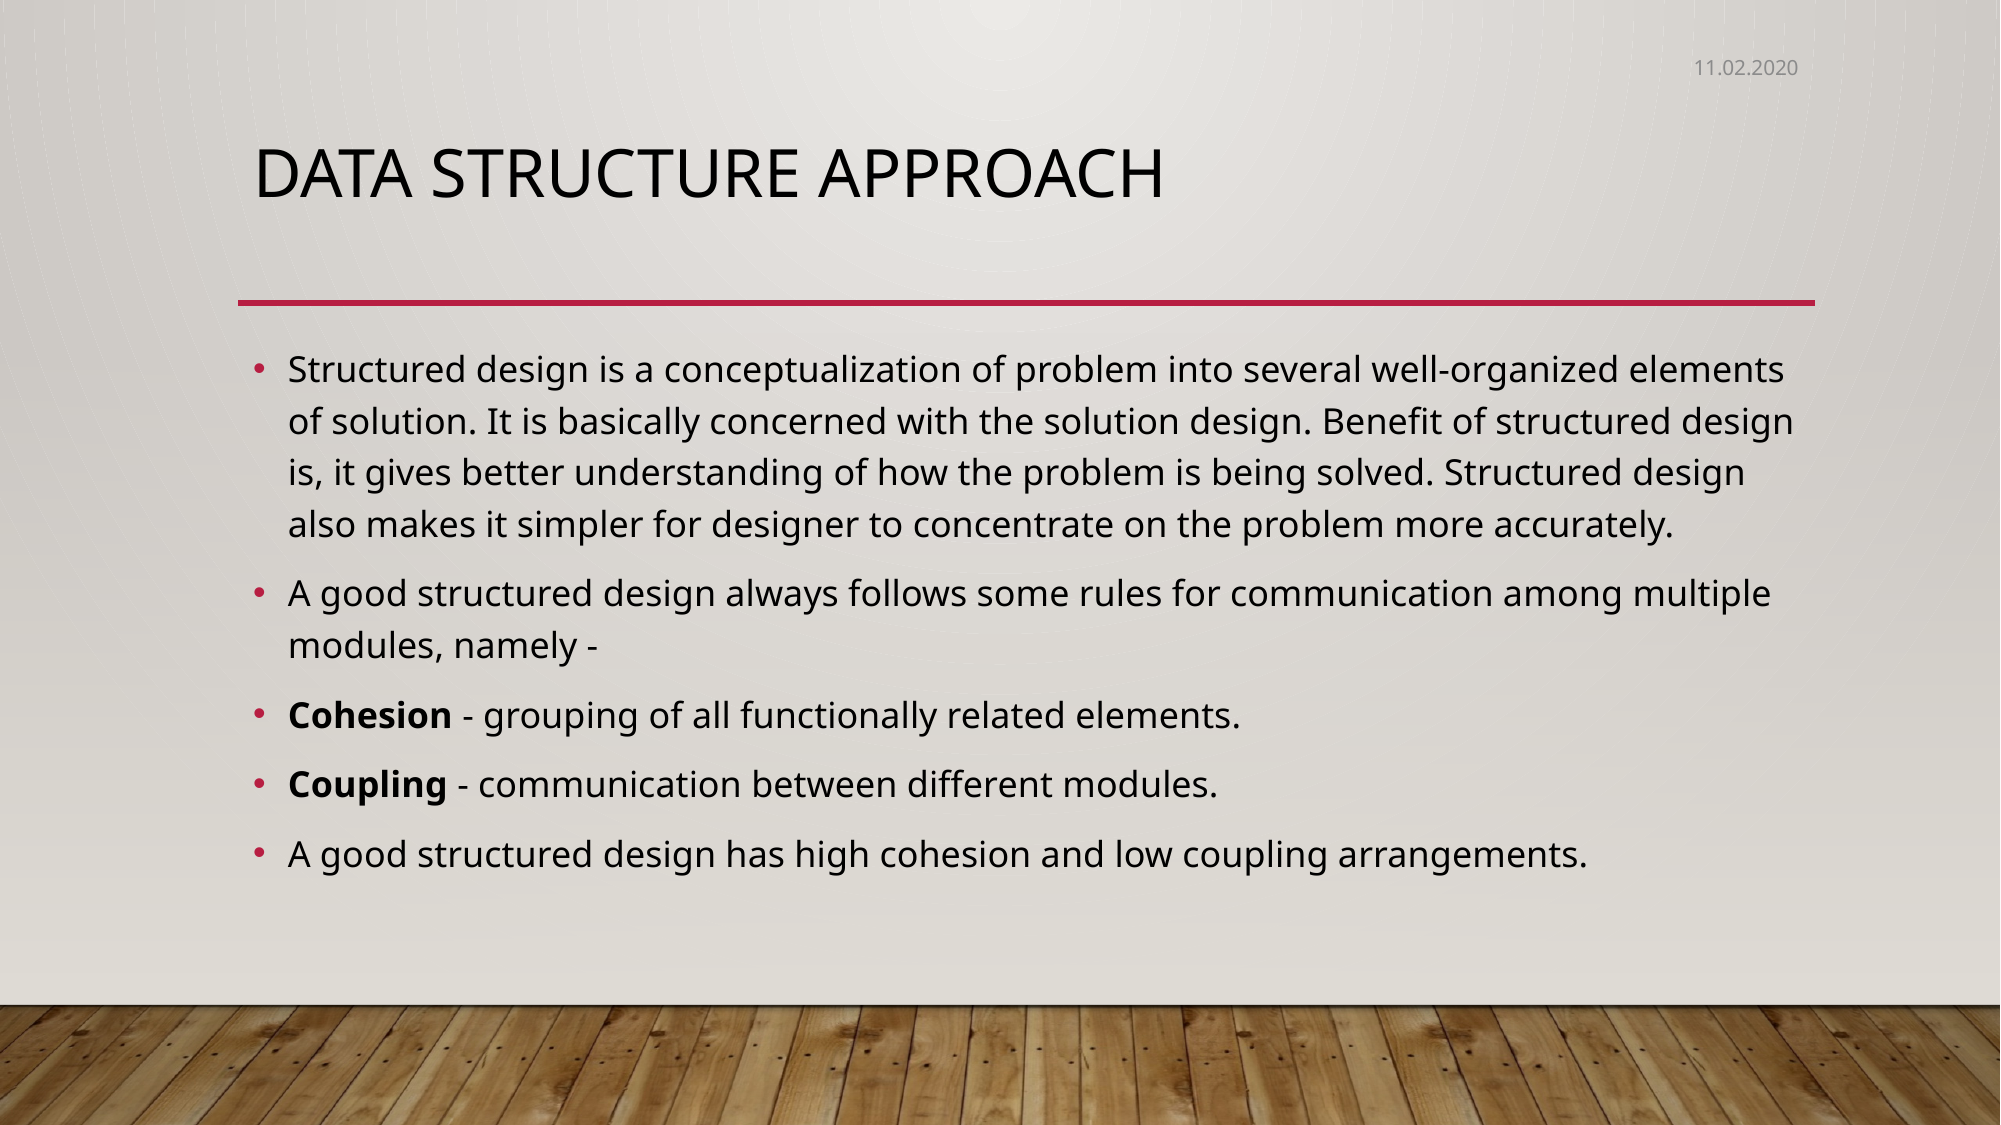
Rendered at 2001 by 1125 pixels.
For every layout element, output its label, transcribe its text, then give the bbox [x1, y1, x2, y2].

title Data structure approach [238, 131, 1814, 305]
picture [0, 1005, 2000, 1125]
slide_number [1239, 54, 1814, 105]
list Structured design is a conceptualization of problem into several well-organized elements of solution. It is basically concerned with the solution design. Benefit of structured design is, it gives better understanding of how the problem is being solved. Structured design also makes it simpler for designer to concentrate on the problem more accurately. A good structured design always follows some rules for communication among multiple modules, namely - Cohesion - grouping of all functionally related elements. Coupling - communication between different modules. A good structured design has high cohesion and low coupling arrangements. [238, 330, 1814, 897]
